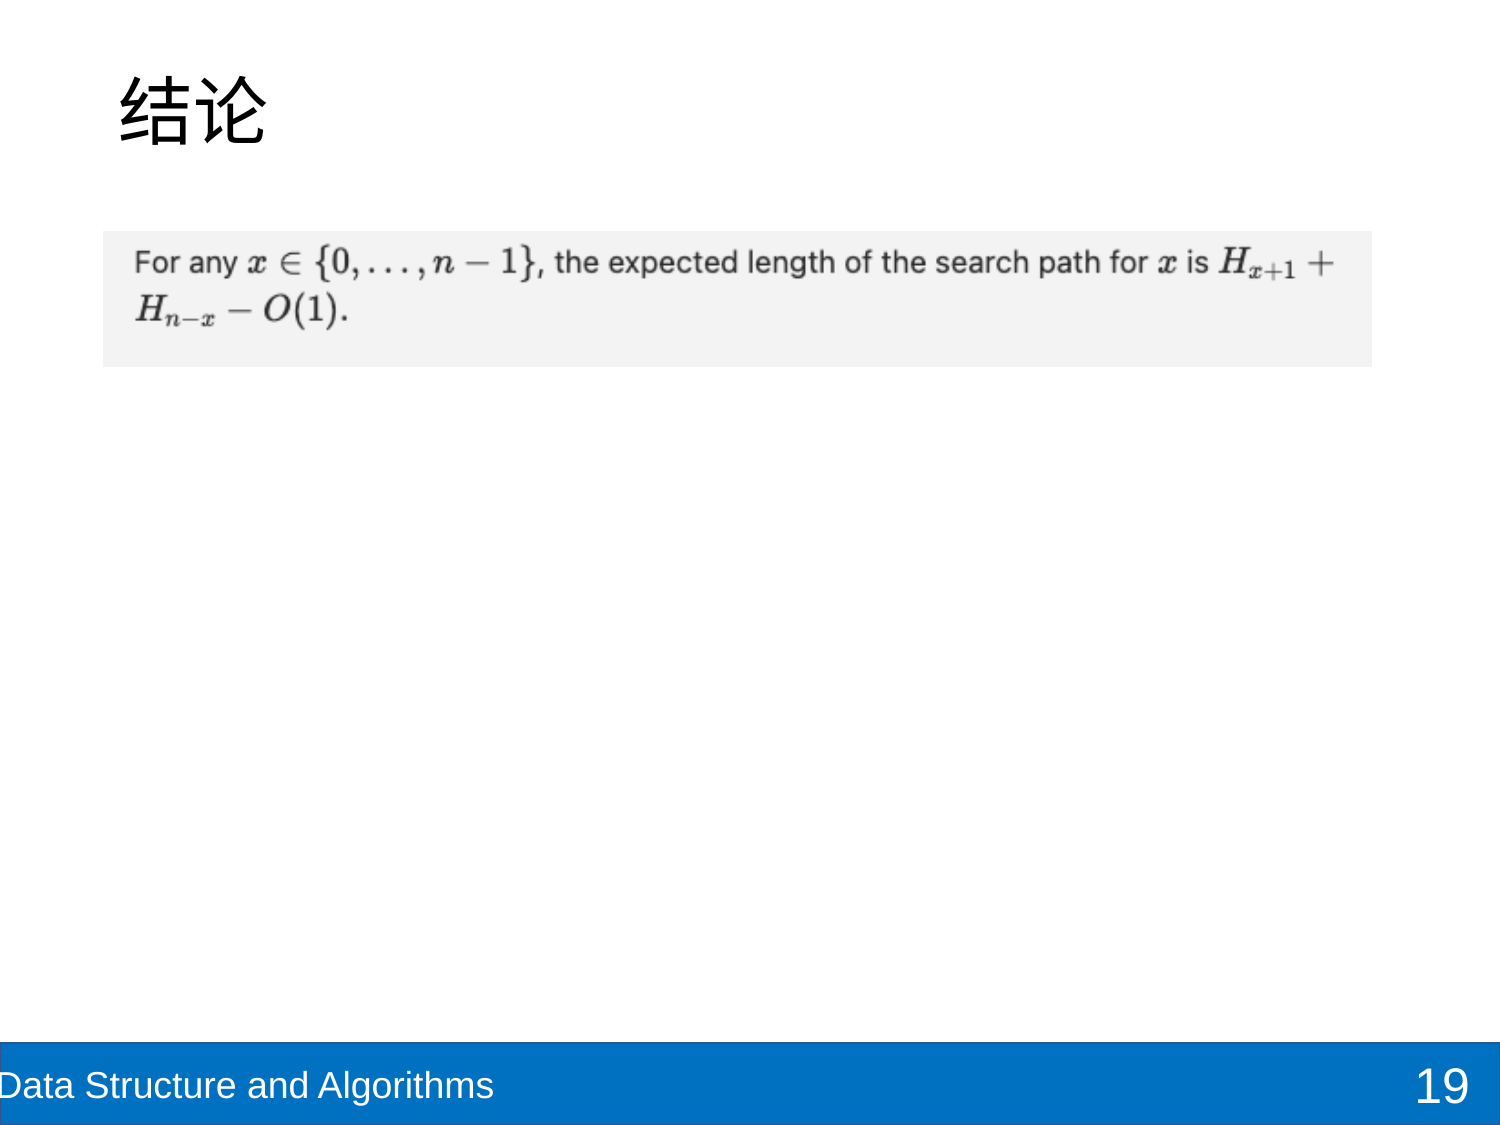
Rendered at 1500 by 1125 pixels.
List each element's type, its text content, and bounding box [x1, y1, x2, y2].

picture [103, 231, 1372, 367]
title 结论 [103, 59, 1397, 171]
slide_number 19 [1147, 1054, 1485, 1114]
